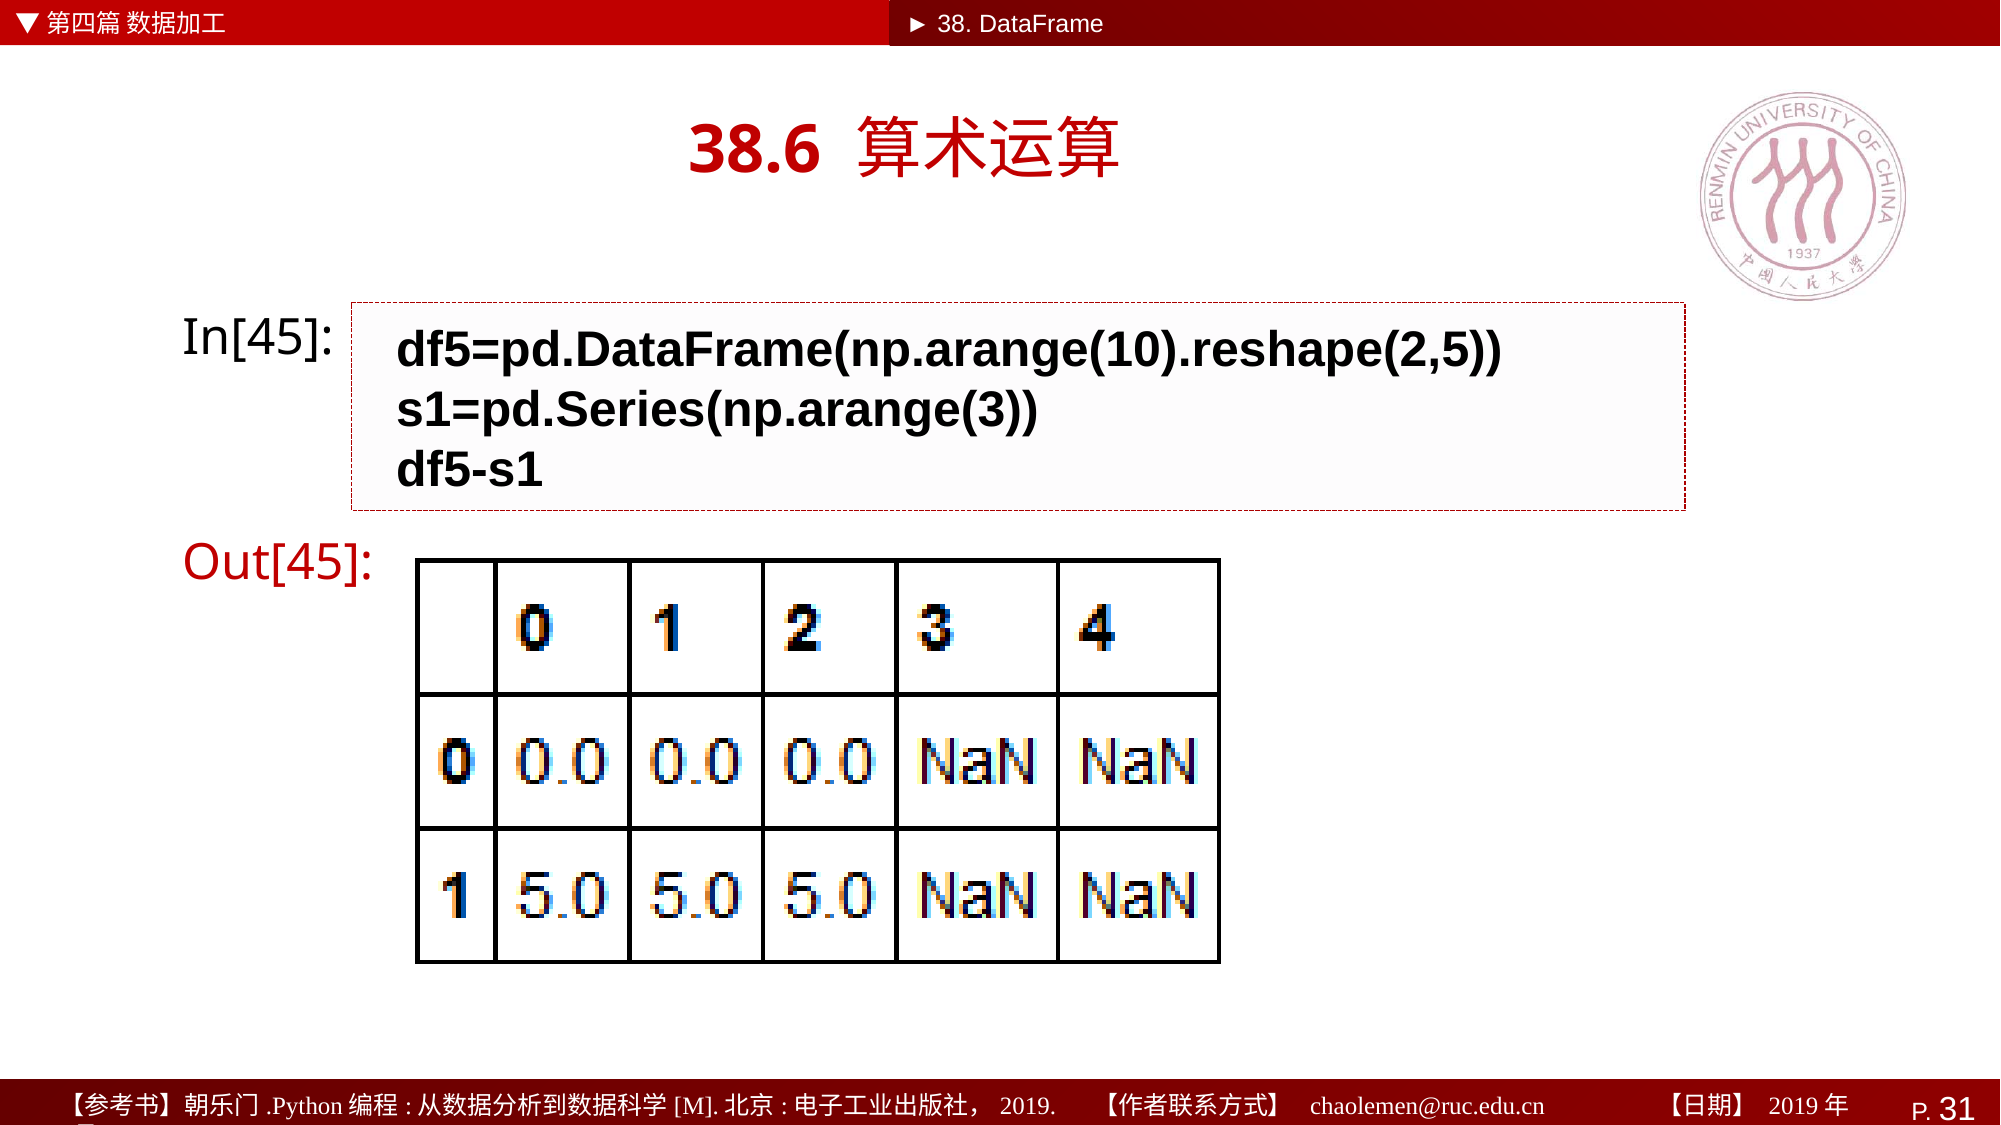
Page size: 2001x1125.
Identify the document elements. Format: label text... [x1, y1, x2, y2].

text_box In[45]: [167, 297, 355, 373]
list ► 38. DataFrame [890, 0, 1249, 43]
list ▼第四篇 数据加工 [0, 0, 725, 43]
picture [1696, 89, 1910, 304]
title 38.6 算术运算 [101, 77, 1710, 214]
text_box Out[45]: [167, 522, 398, 597]
text_box df5=pd.DataFrame(np.arange(10).reshape(2,5)) s1=pd.Series(np.arange(3)) df5-s1 [348, 299, 1689, 514]
picture [397, 545, 1245, 988]
